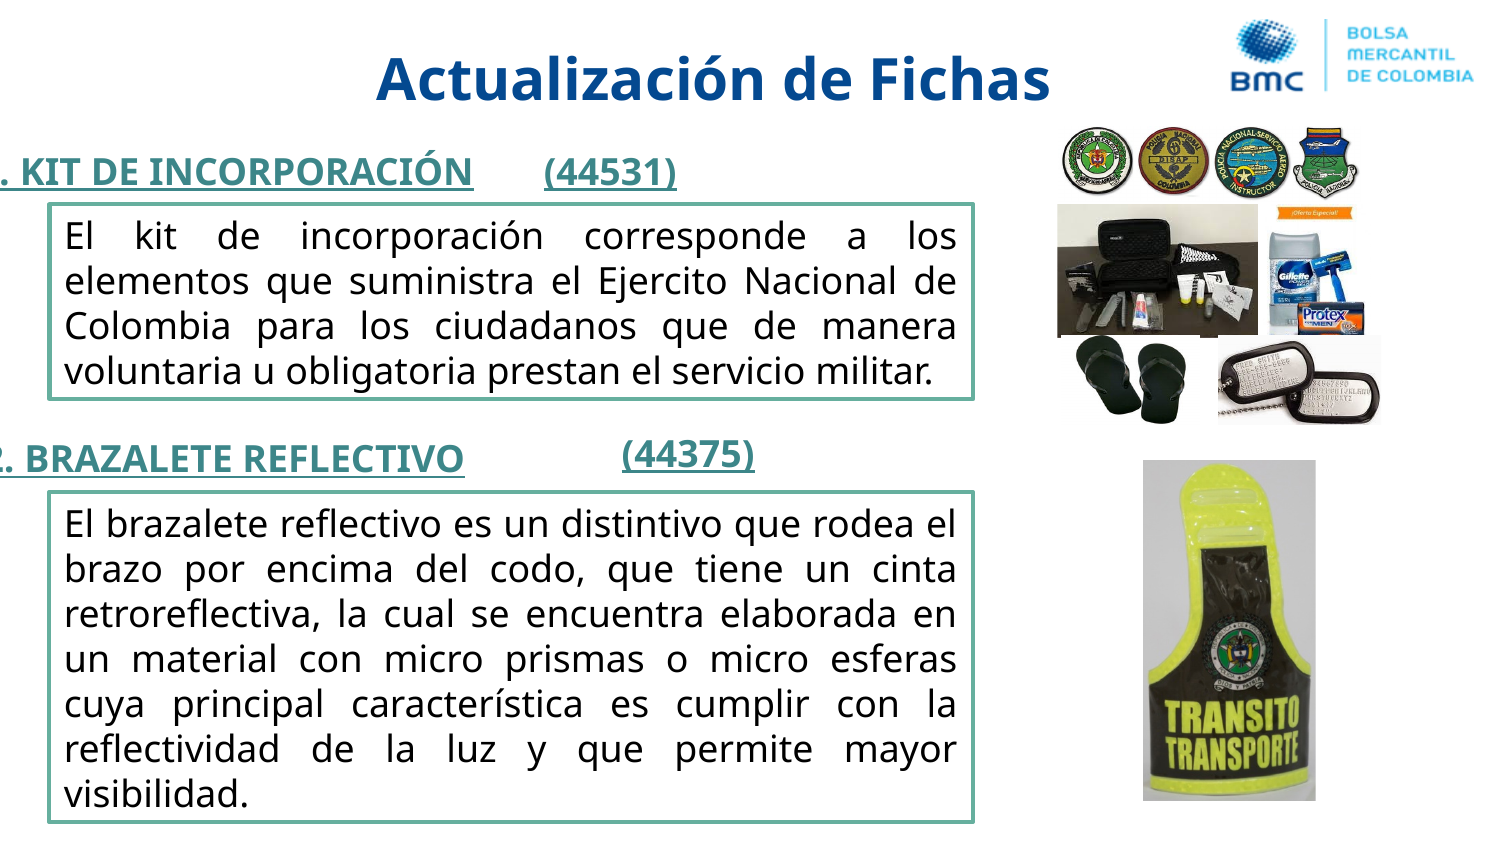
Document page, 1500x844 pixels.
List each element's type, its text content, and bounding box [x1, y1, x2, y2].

text_box [31, 199, 1426, 553]
text_box (44531) [528, 130, 804, 207]
text_box El brazalete reflectivo es un distintivo que rodea el brazo por encima del codo, que tiene un cinta retroreflectiva, la cual se encuentra elaborada en un material con micro prismas o micro esferas cuya principal característica es cumplir con la reflectividad de la luz y que permite mayor visibilidad. [47, 490, 975, 824]
text_box 2. BRAZALETE REFLECTIVO [0, 417, 593, 494]
text_box Actualización de Fichas [31, 34, 1224, 87]
text_box 1. KIT DE INCORPORACIÓN [0, 130, 528, 207]
text_box (44375) [606, 412, 784, 489]
picture [1229, 18, 1478, 96]
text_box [1057, 125, 1382, 426]
picture [1142, 460, 1316, 802]
text_box El kit de incorporación corresponde a los elementos que suministra el Ejercito Nacional de Colombia para los ciudadanos que de manera voluntaria u obligatoria prestan el servicio militar. [47, 202, 975, 401]
